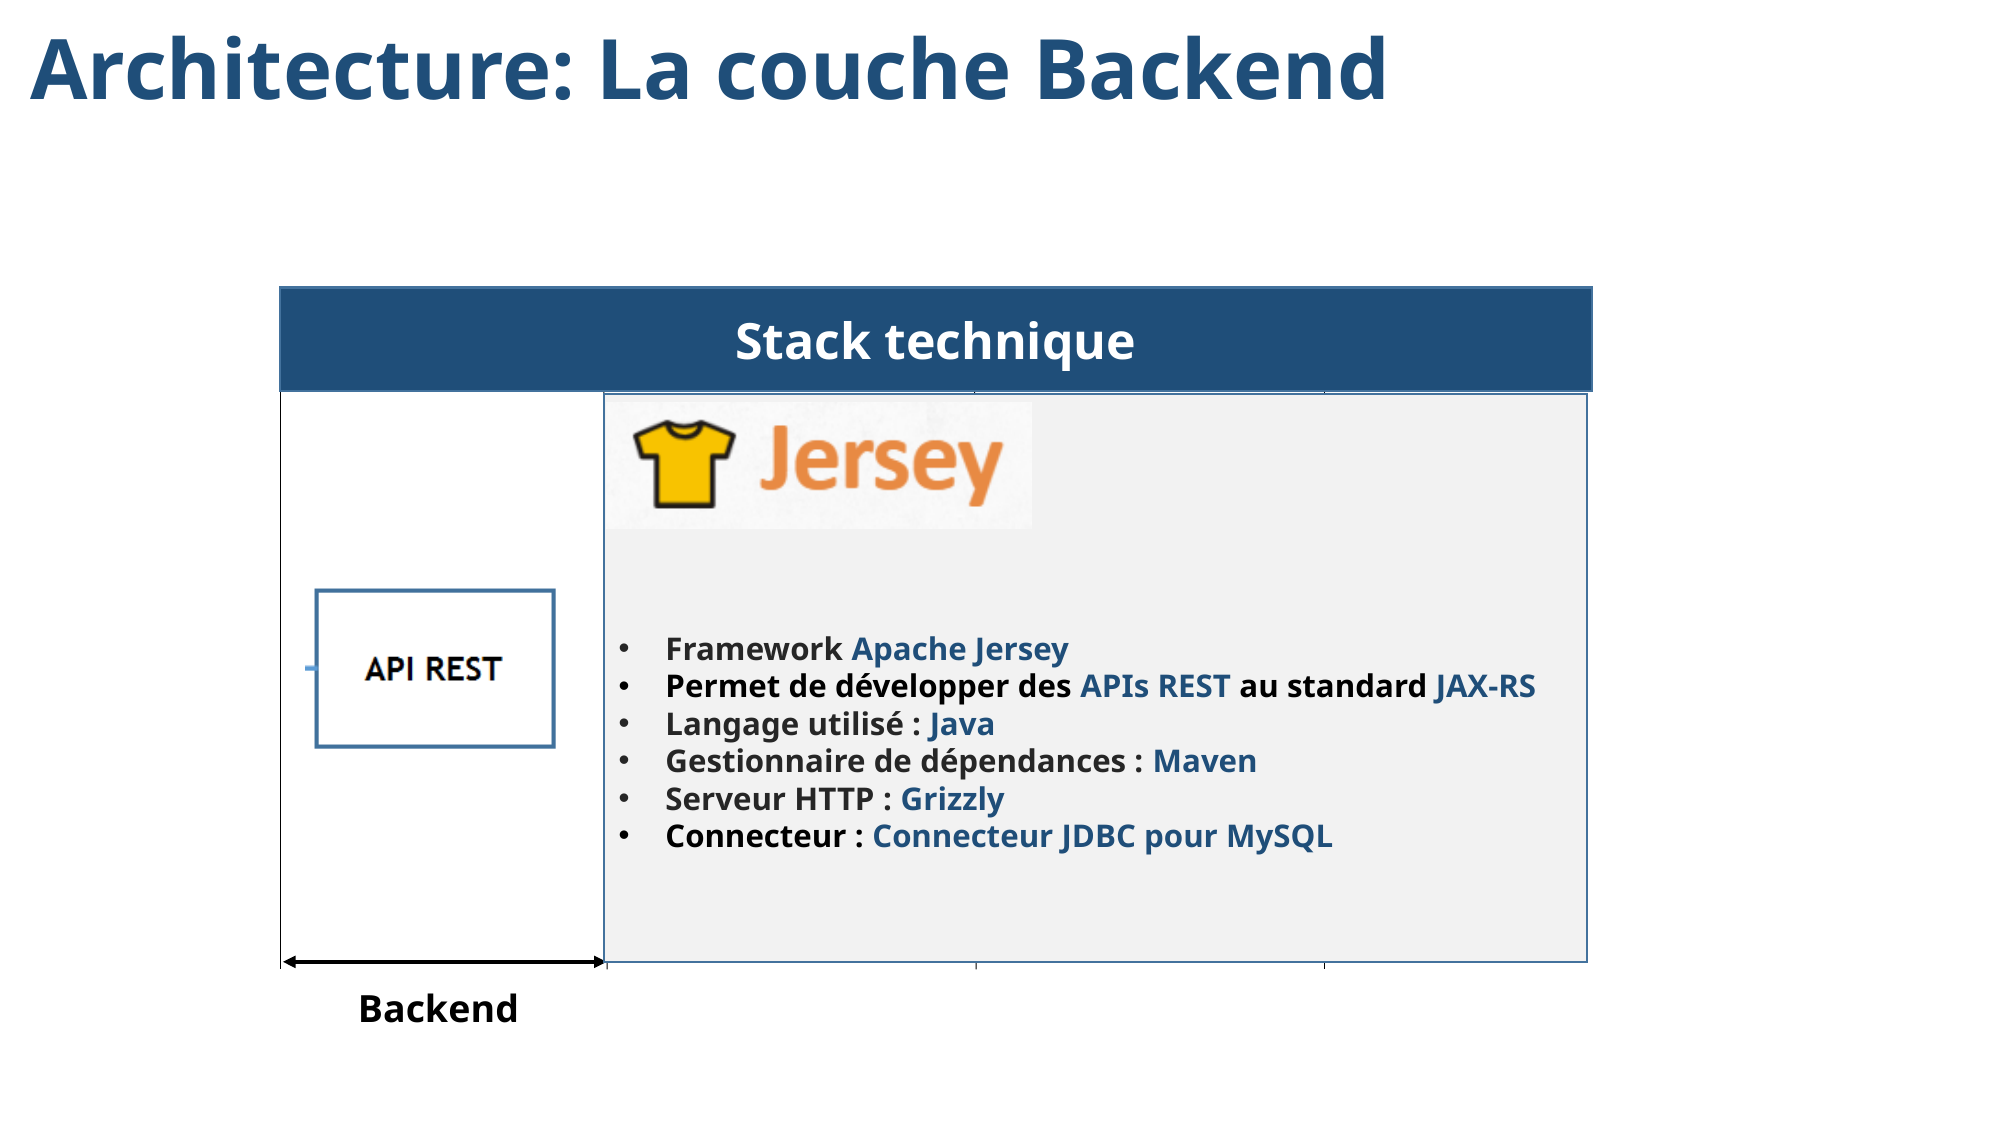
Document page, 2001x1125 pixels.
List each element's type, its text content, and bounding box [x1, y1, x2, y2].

text_box Stack technique [279, 286, 1593, 392]
picture [305, 540, 588, 813]
text_box Backend [343, 977, 547, 1038]
text_box Framework Apache Jersey Permet de développer des APIs REST au standard JAX-RS Langage utilisé : Java Gestionnaire de dépendances : Maven Serveur HTTP : Grizzly Connecteur : Connecteur JDBC pour MySQL [608, 529, 974, 963]
text_box Framework Apache Jersey Permet de développer des APIs REST au standard JAX-RS Langage utilisé : Java Gestionnaire de dépendances : Maven Serveur HTTP : Grizzly Connecteur : Connecteur JDBC pour MySQL [977, 393, 1324, 963]
picture [606, 402, 1032, 529]
text_box Architecture: La couche Backend [15, 8, 1864, 124]
text_box Framework Apache Jersey Permet de développer des APIs REST au standard JAX-RS Langage utilisé : Java Gestionnaire de dépendances : Maven Serveur HTTP : Grizzly Connecteur : Connecteur JDBC pour MySQL [1326, 393, 1588, 963]
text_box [603, 369, 608, 970]
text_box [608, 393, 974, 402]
